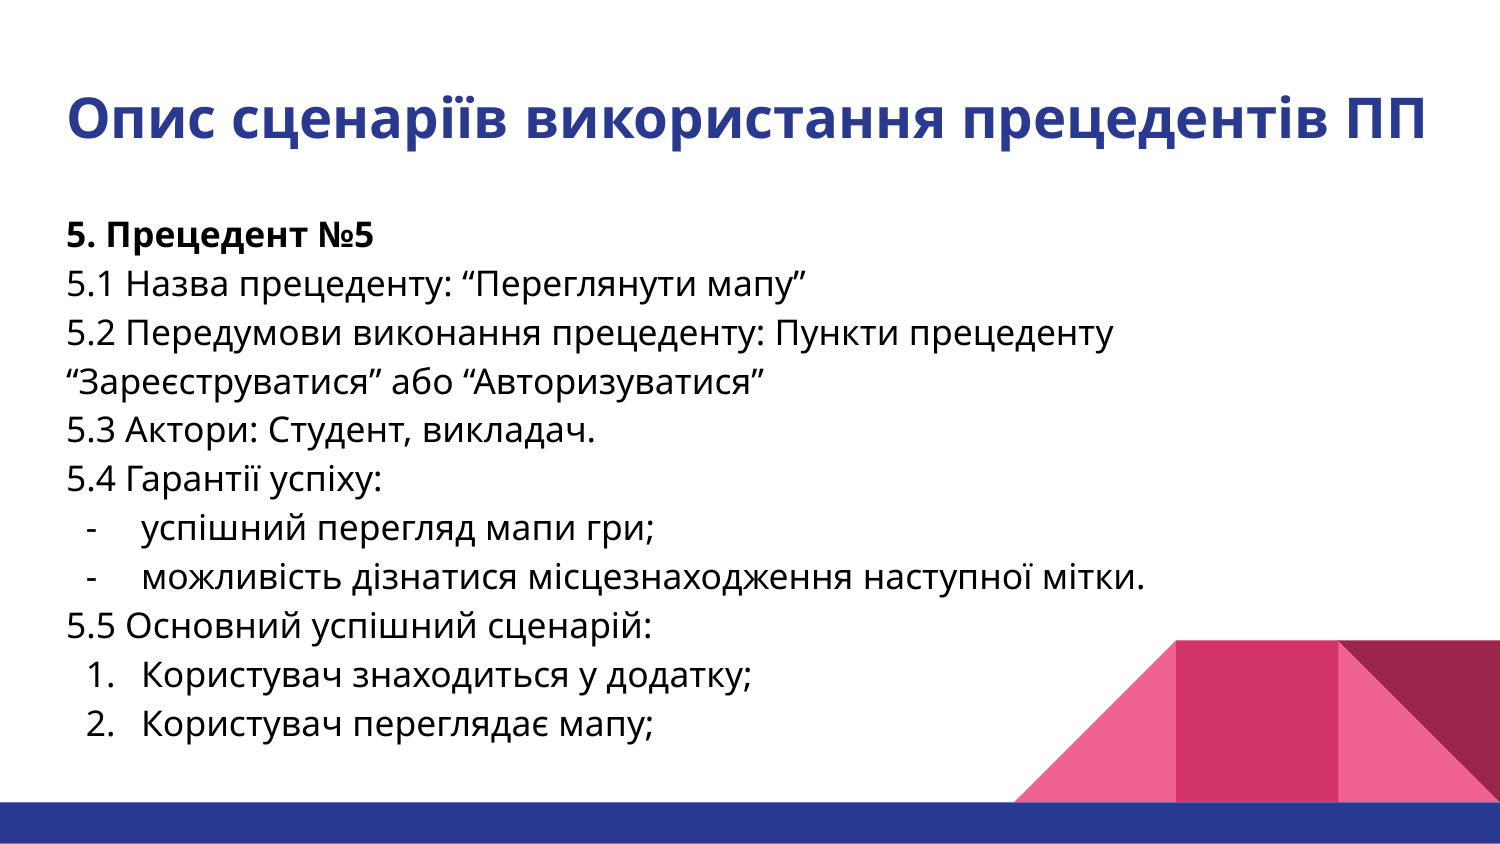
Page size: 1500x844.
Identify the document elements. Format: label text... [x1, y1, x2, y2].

list 5. Прецедент №5 5.1 Назва прецеденту: “Переглянути мапу” 5.2 Передумови виконання прецеденту: Пункти прецеденту “Зареєструватися” або “Авторизуватися” 5.3 Актори: Студент, викладач. 5.4 Гарантії успіху: успішний перегляд мапи гри; можливість дізнатися місцезнаходження наступної мітки. 5.5 Основний успішний сценарій: Користувач знаходиться у додатку; Користувач переглядає мапу; [51, 190, 1449, 739]
title Опис сценаріїв використання прецедентів ПП [51, 67, 1449, 167]
